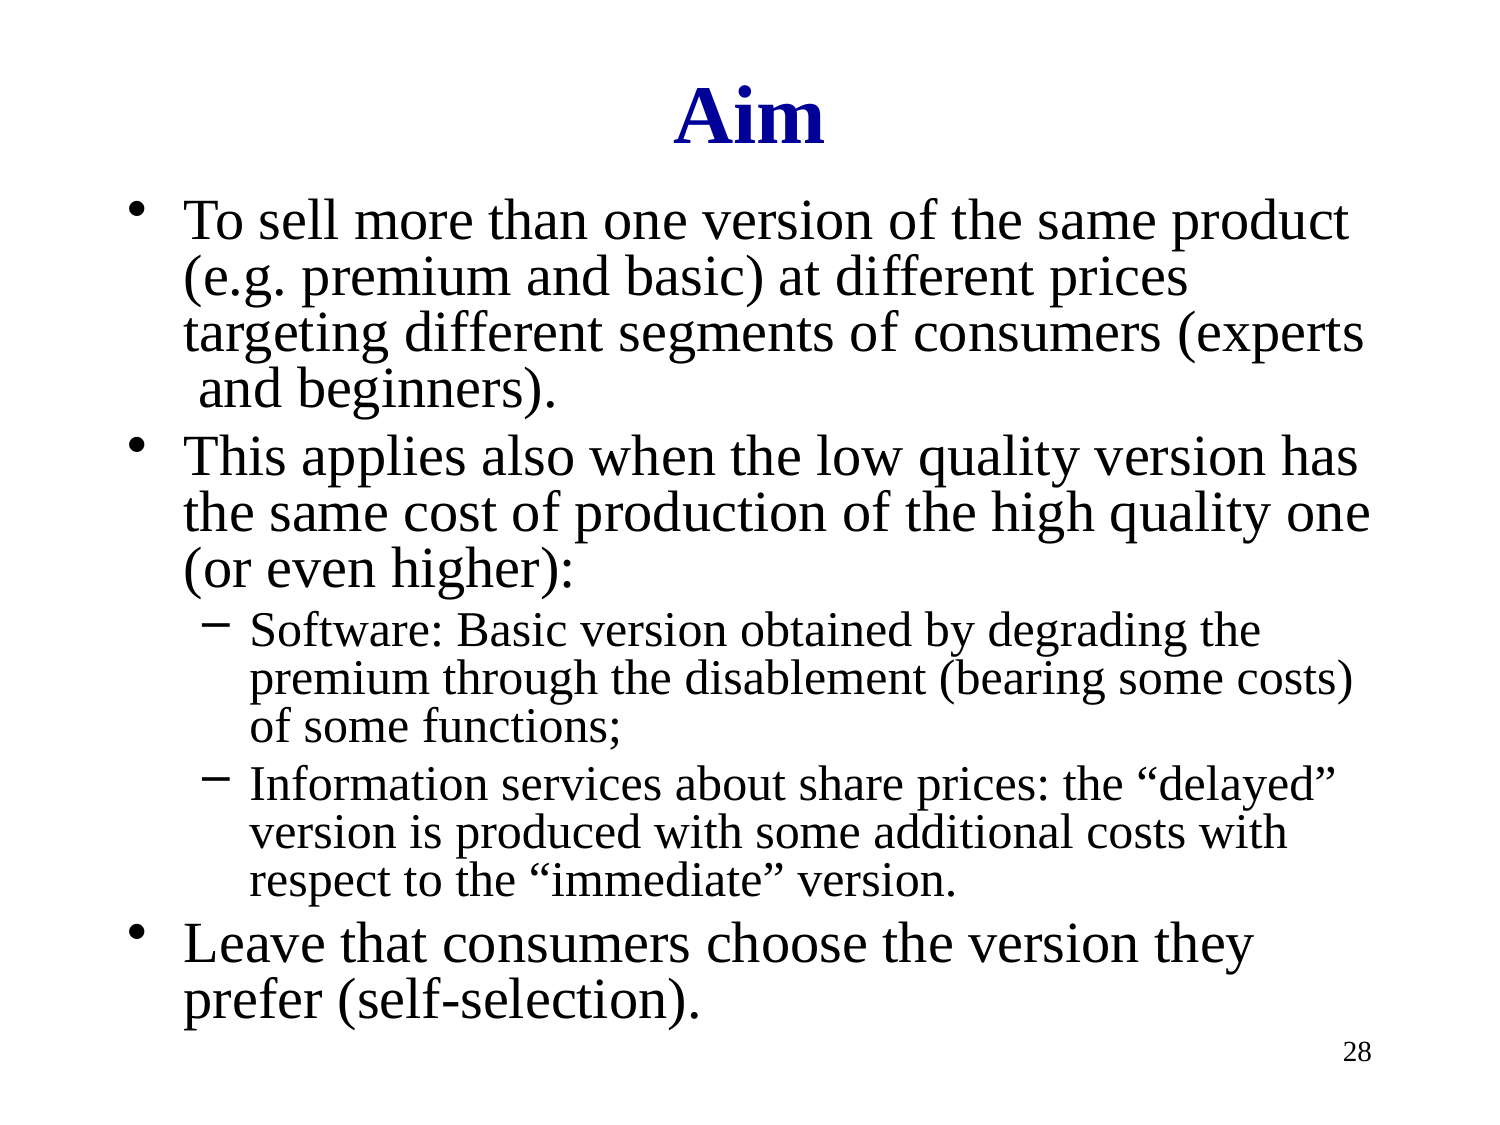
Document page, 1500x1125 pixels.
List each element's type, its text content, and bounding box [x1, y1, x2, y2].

slide_number 28 [1074, 1024, 1388, 1101]
title Aim [112, 49, 1388, 171]
list To sell more than one version of the same product (e.g. premium and basic) at different prices targeting different segments of consumers (experts and beginners). This applies also when the low quality version has the same cost of production of the high quality one (or even higher): Software: Basic version obtained by degrading the premium through the disablement (bearing some costs) of some functions; Information services about share prices: the “delayed” version is produced with some additional costs with respect to the “immediate” version. Leave that consumers choose the version they prefer (self-selection). [112, 187, 1388, 980]
